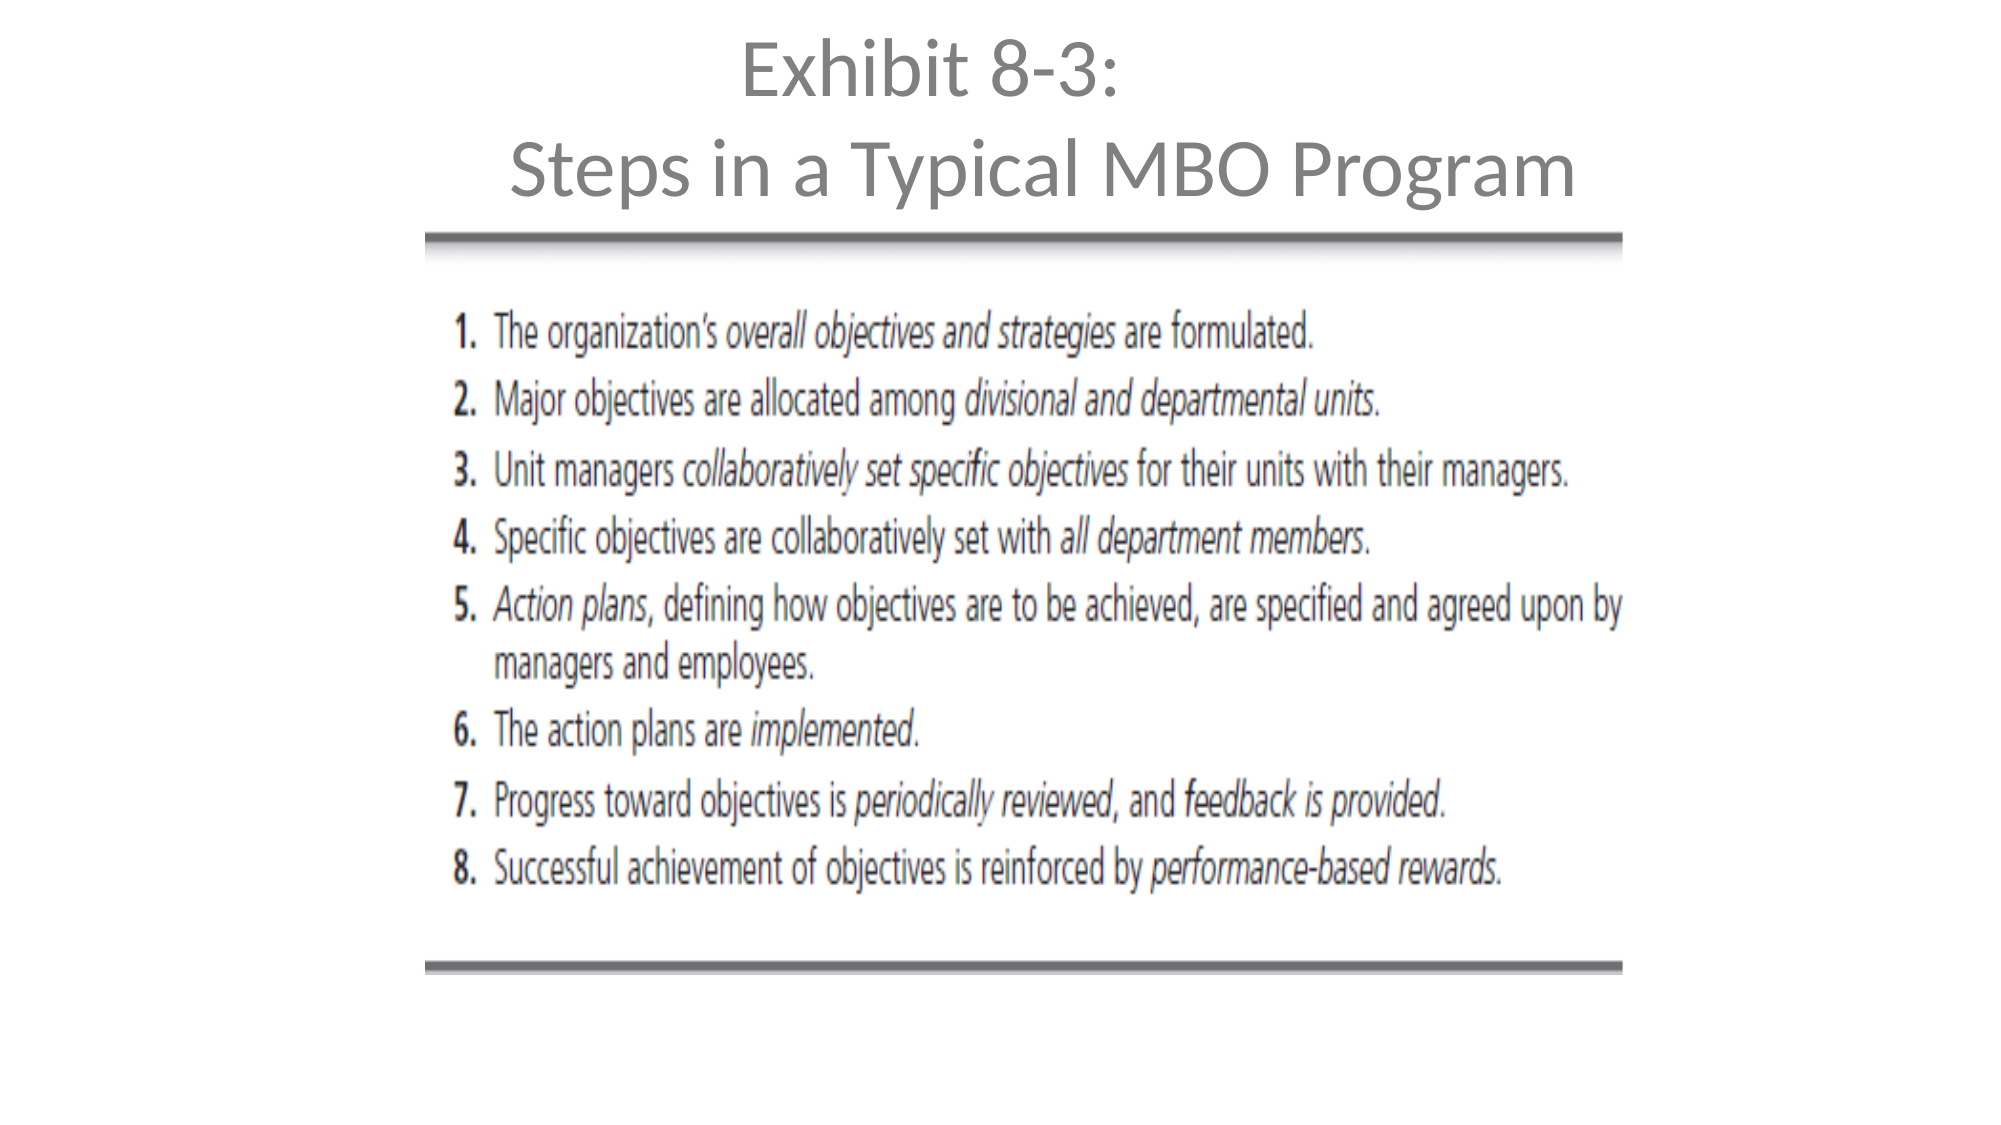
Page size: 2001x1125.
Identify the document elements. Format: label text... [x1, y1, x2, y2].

title Exhibit 8-3: Steps in a Typical MBO Program [249, 50, 1613, 177]
picture [424, 224, 1626, 976]
